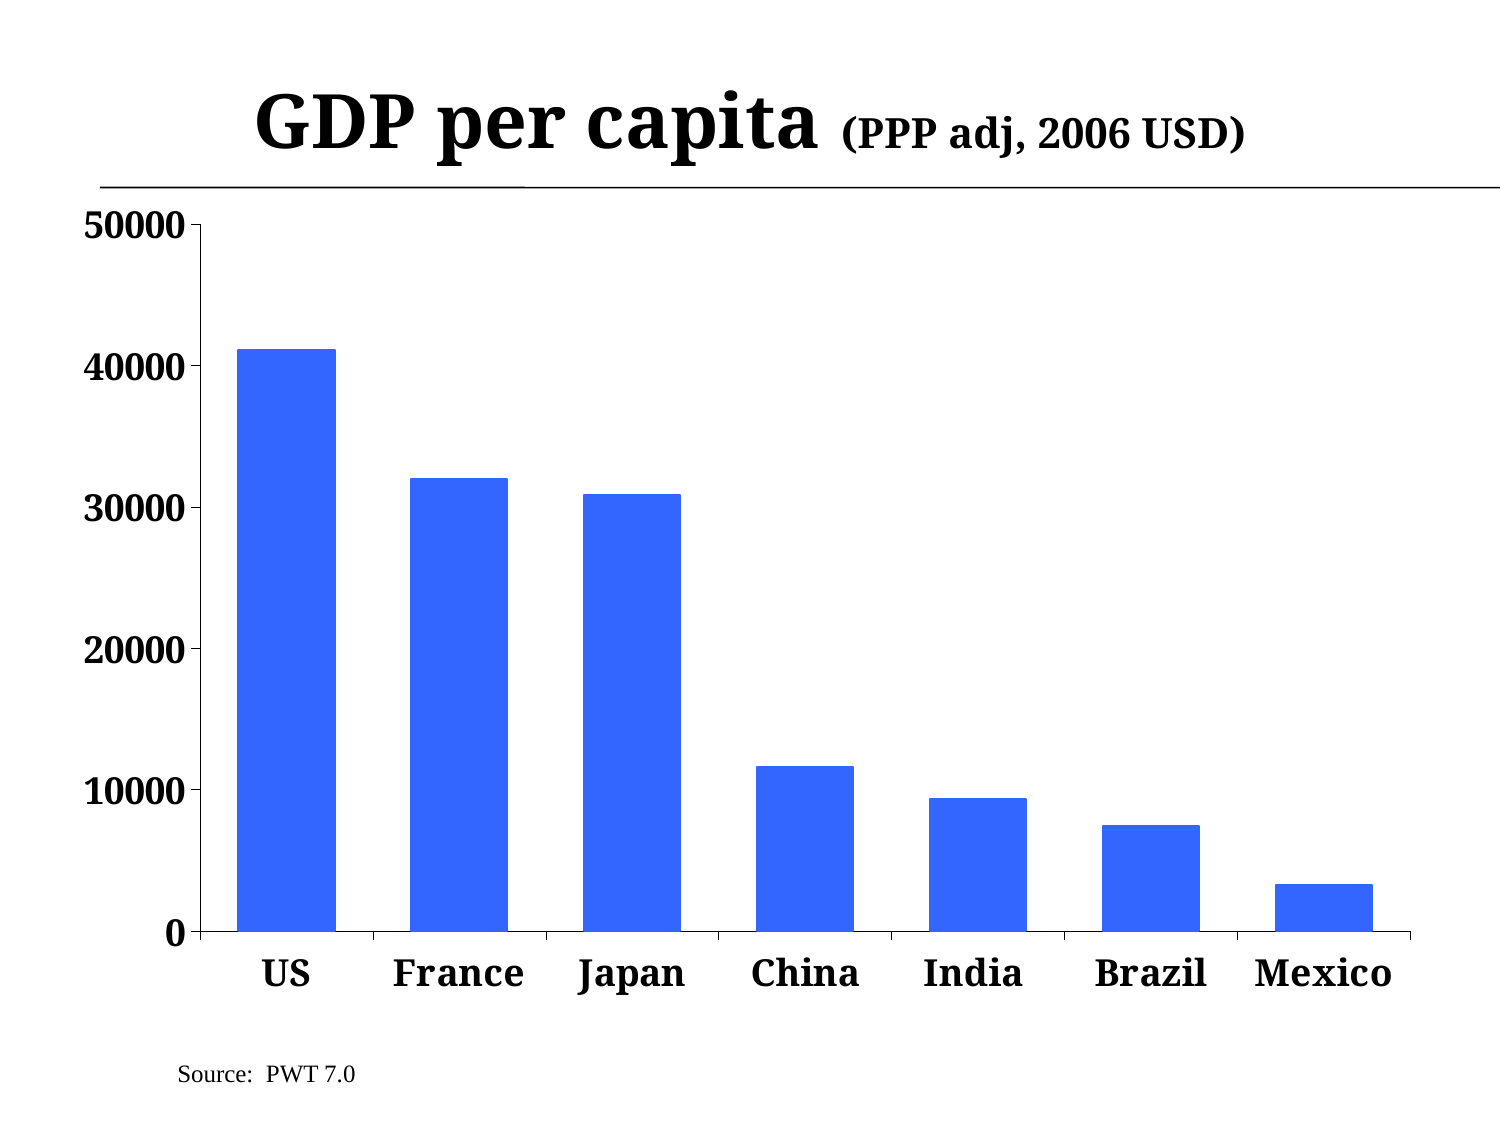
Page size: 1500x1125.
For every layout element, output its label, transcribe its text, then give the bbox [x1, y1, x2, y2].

chart [37, 162, 1426, 1063]
title GDP per capita (PPP adj, 2006 USD) [74, 49, 1426, 162]
text_box Source: PWT 7.0 [162, 1072, 1238, 1095]
